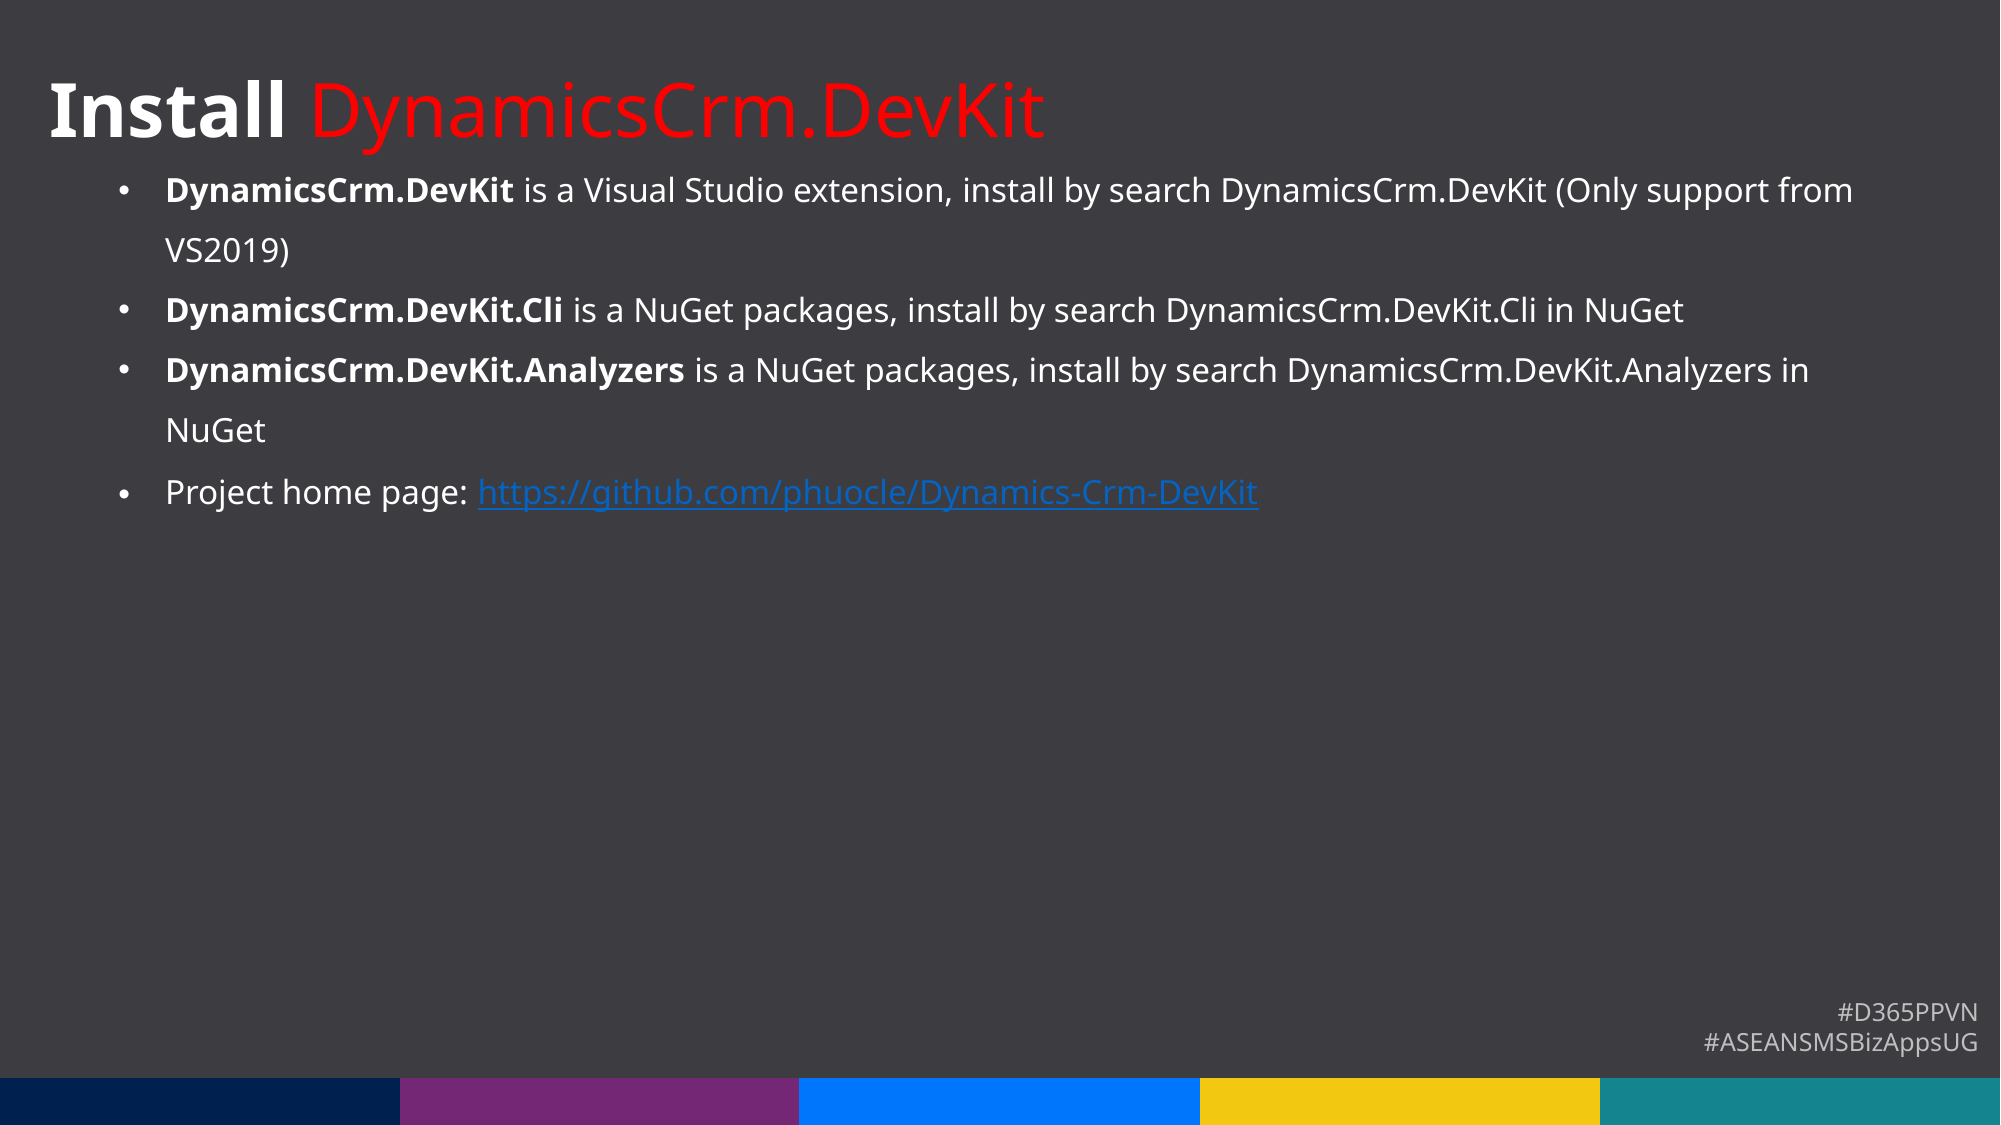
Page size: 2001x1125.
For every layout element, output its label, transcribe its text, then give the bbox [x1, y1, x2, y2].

text_box [0, 1078, 400, 1125]
text_box [799, 1078, 1200, 1125]
text_box [1200, 1078, 1600, 1125]
text_box Install DynamicsCrm.DevKit [49, 17, 1260, 165]
text_box [400, 1078, 799, 1125]
text_box DynamicsCrm.DevKit is a Visual Studio extension, install by search DynamicsCrm.DevKit (Only support from VS2019) DynamicsCrm.DevKit.Cli is a NuGet packages, install by search DynamicsCrm.DevKit.Cli in NuGet DynamicsCrm.DevKit.Analyzers is a NuGet packages, install by search DynamicsCrm.DevKit.Analyzers in NuGet Project home page: https://github.com/phuocle/Dynamics-Crm-DevKit [118, 149, 1883, 1033]
text_box [1600, 1078, 2000, 1125]
text_box #D365PPVN #ASEANSMSBizAppsUG [1648, 996, 1980, 1074]
